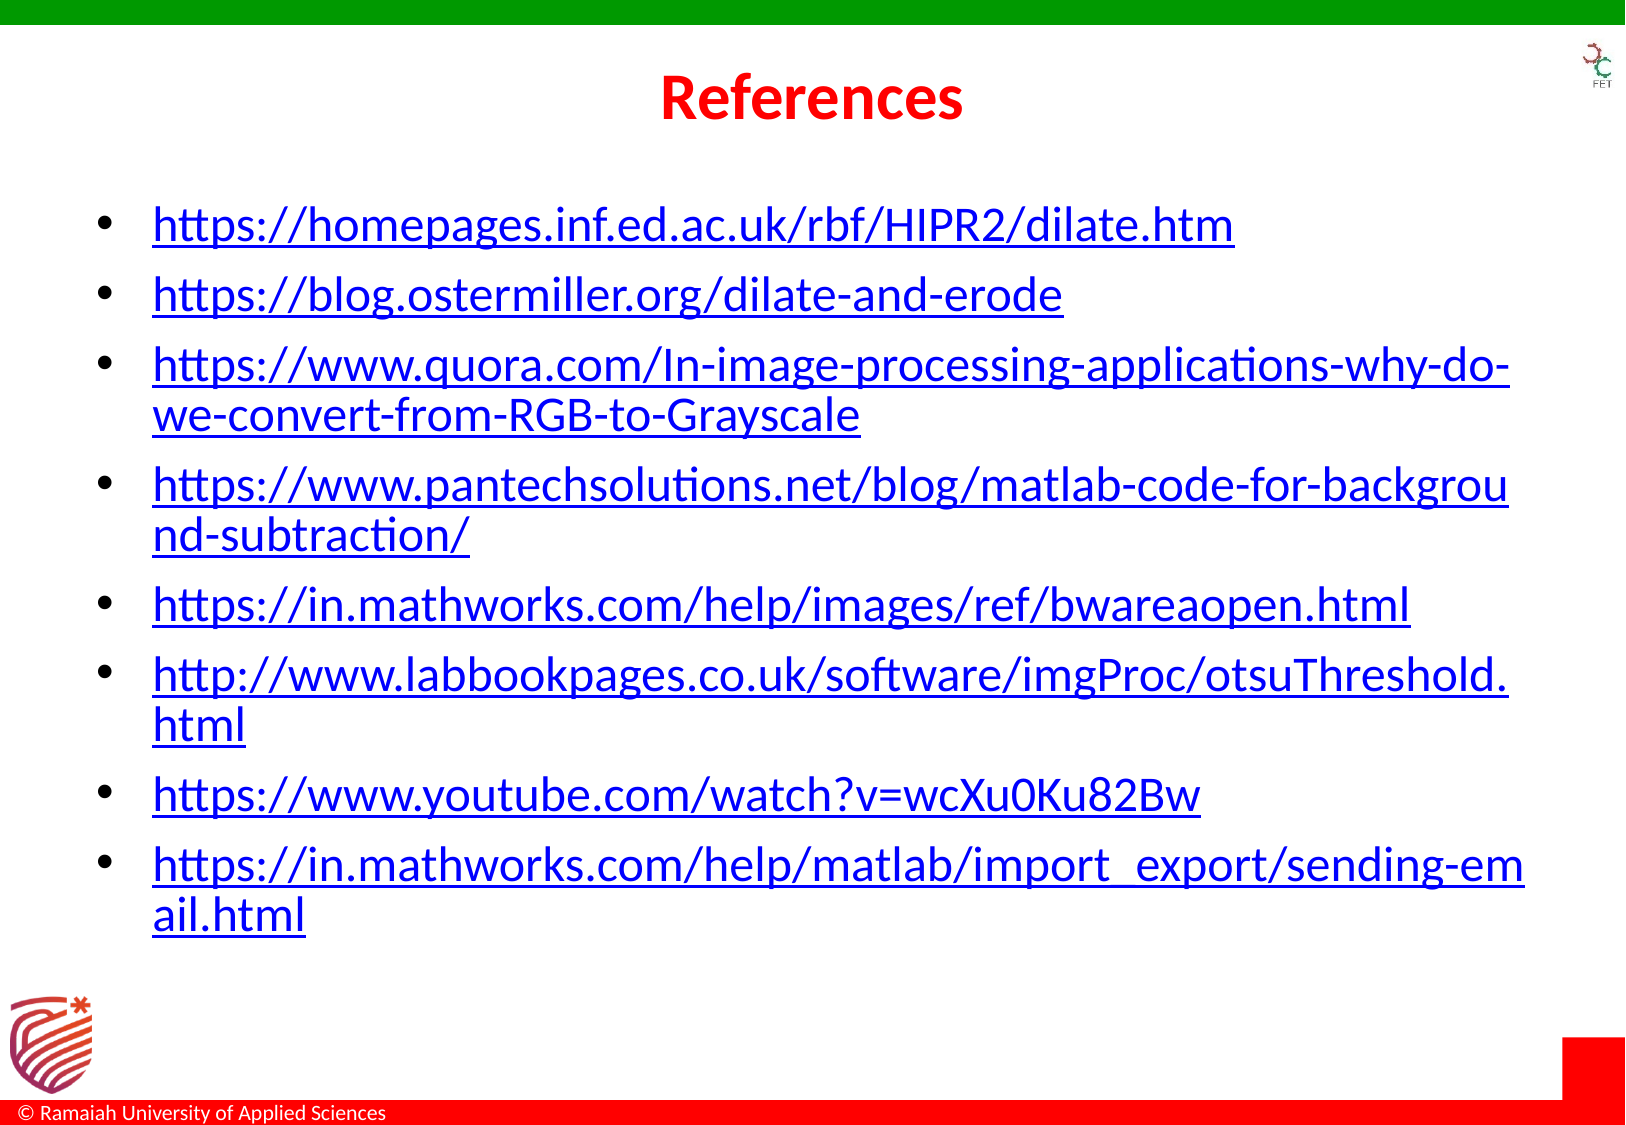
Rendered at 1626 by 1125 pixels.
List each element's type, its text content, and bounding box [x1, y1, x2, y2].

picture [1570, 27, 1624, 103]
list https://homepages.inf.ed.ac.uk/rbf/HIPR2/dilate.htm https://blog.ostermiller.org/dilate-and-erode https://www.quora.com/In-image-processing-applications-why-do-we-convert-from-RGB-to-Grayscale https://www.pantechsolutions.net/blog/matlab-code-for-background-subtraction/ https://in.mathworks.com/help/images/ref/bwareaopen.html http://www.labbookpages.co.uk/software/imgProc/otsuThreshold.html https://www.youtube.com/watch?v=wcXu0Ku82Bw https://in.mathworks.com/help/matlab/import_export/sending-email.html [81, 184, 1544, 1005]
title References [81, 45, 1544, 149]
picture [10, 996, 92, 1094]
